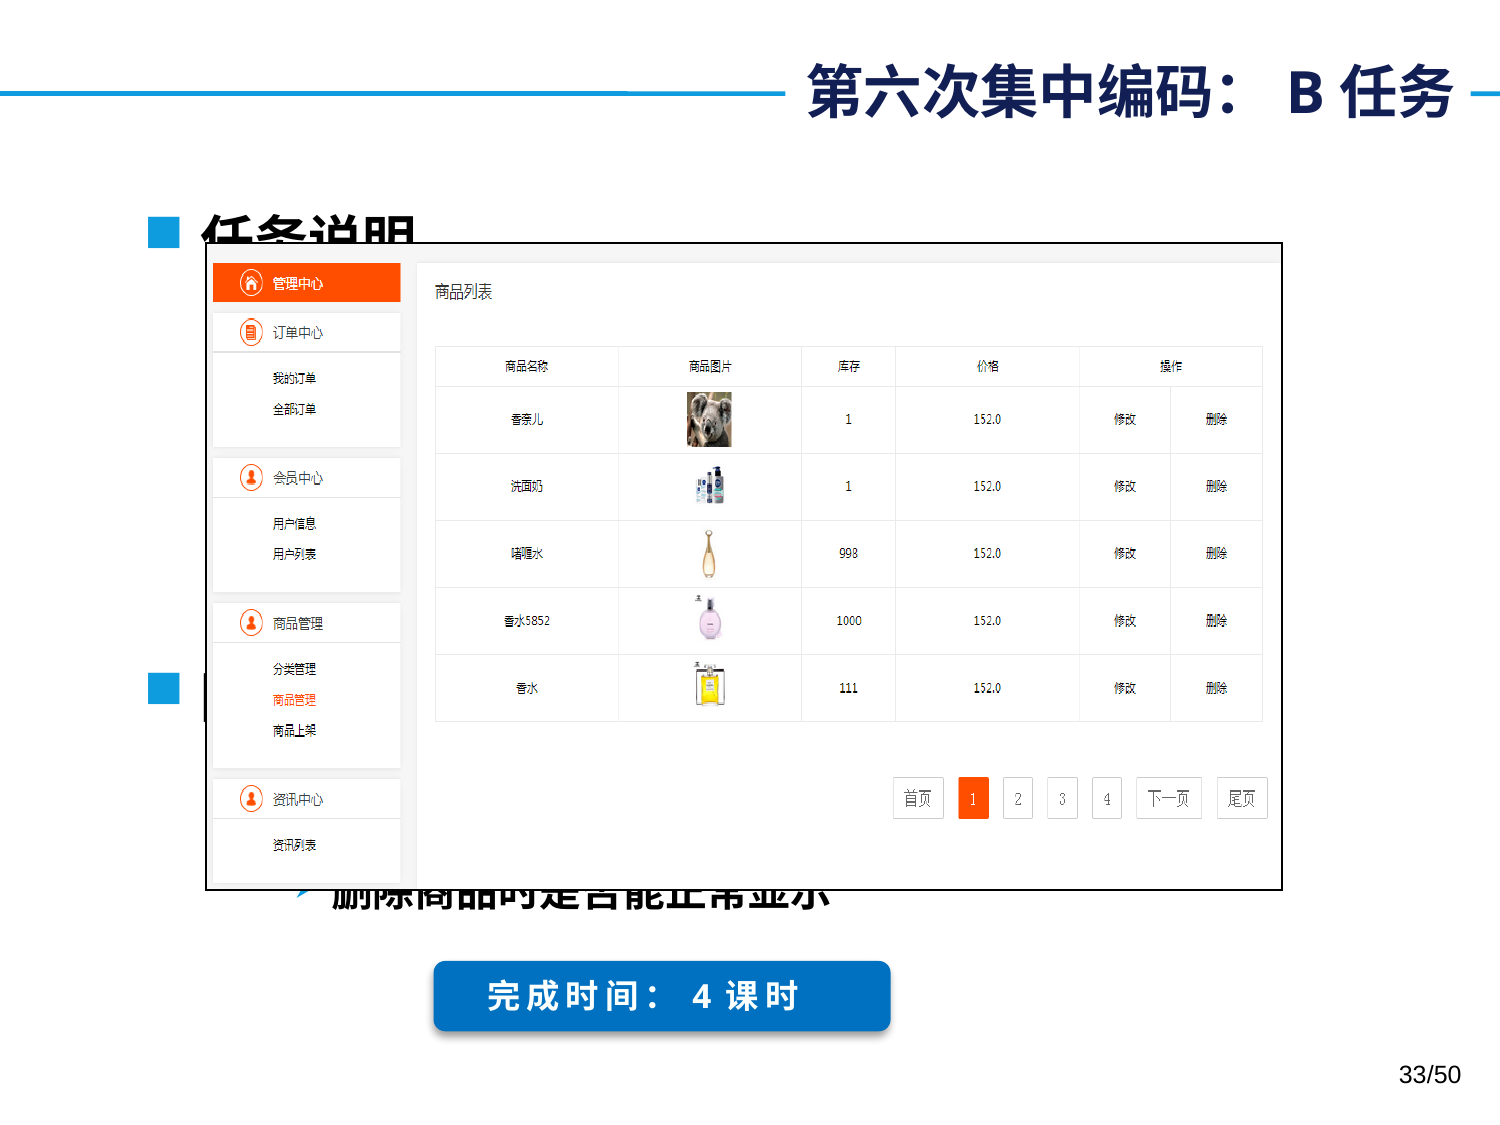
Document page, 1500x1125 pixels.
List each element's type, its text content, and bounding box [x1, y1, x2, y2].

text_box 33/50 [1126, 1051, 1477, 1111]
picture [206, 243, 1282, 890]
title 第六次集中编码：B任务 [785, 46, 1471, 133]
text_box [433, 960, 891, 1032]
list 任务说明 商品信息的查询[30分钟] 商品信息的删除[15分钟] 阶段检查 功能检查 商品列表展示是否正常显示 删除商品时是否能正常显示 [128, 199, 1383, 1043]
